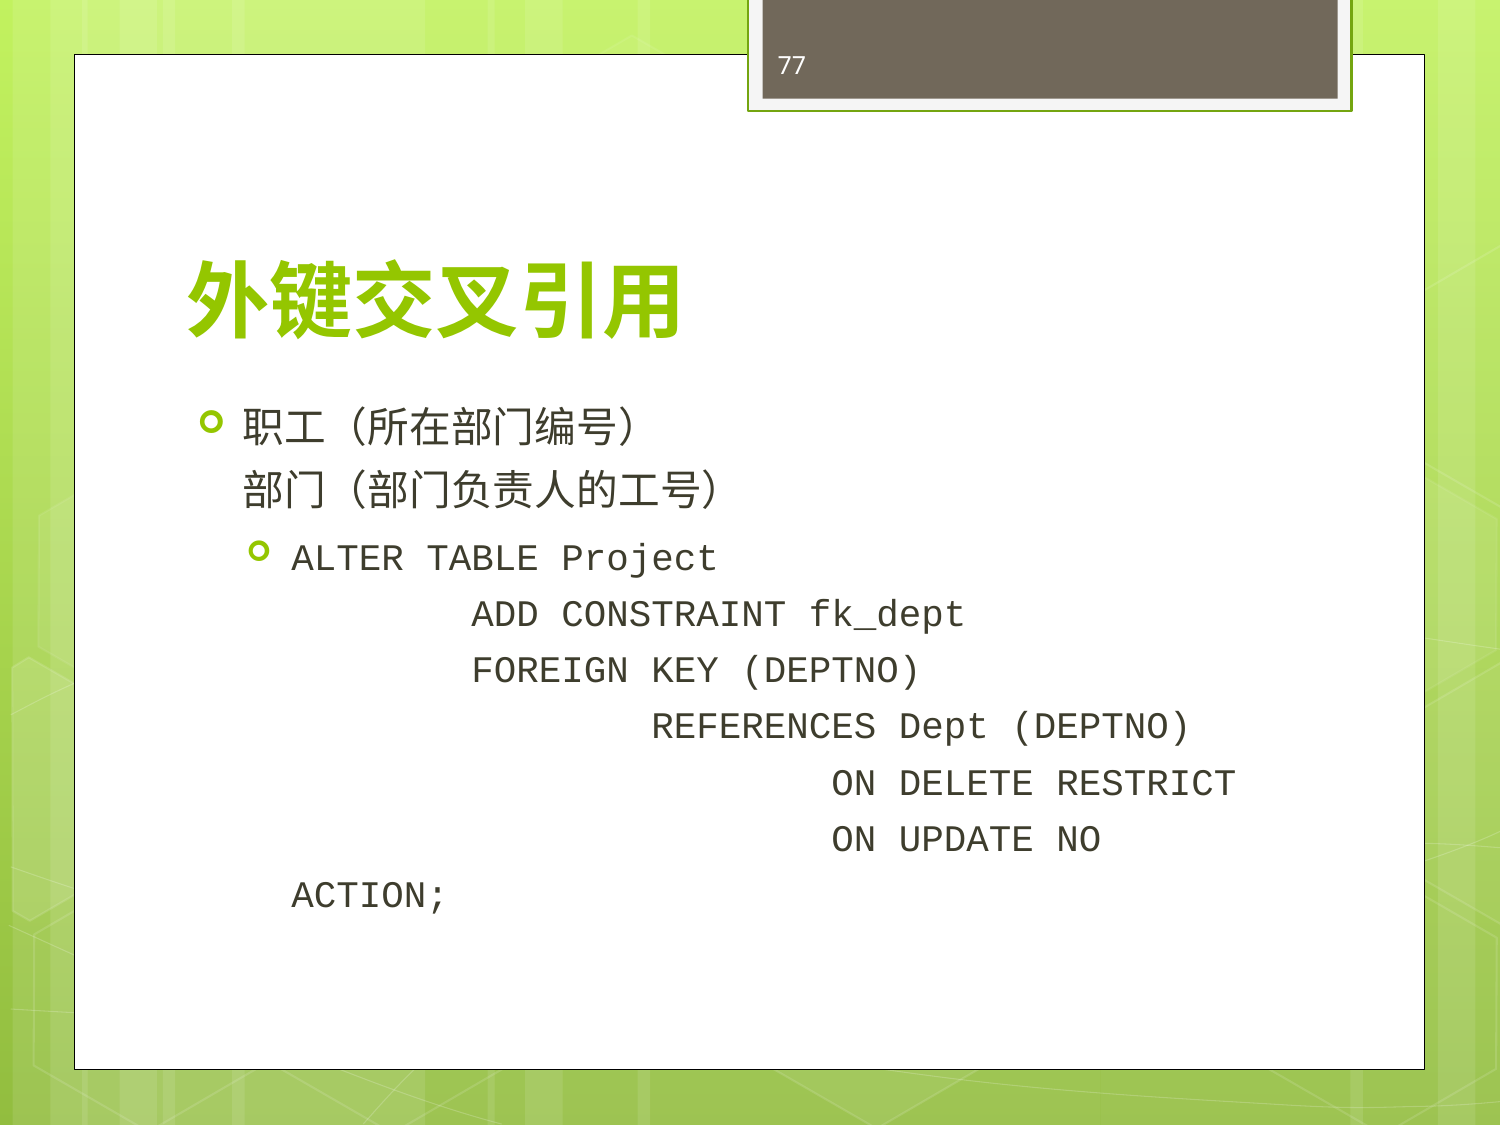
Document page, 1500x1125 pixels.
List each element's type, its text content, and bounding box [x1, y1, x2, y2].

list 职工（所在部门编号） 部门（部门负责人的工号） ALTER TABLE Project ADD CONSTRAINT fk_dept FOREIGN KEY (DEPTNO) REFERENCES Dept (DEPTNO) ON DELETE RESTRICT ON UPDATE NO ACTION; [171, 381, 1283, 957]
slide_number 77 [762, 36, 982, 97]
title 外键交叉引用 [171, 168, 1324, 357]
